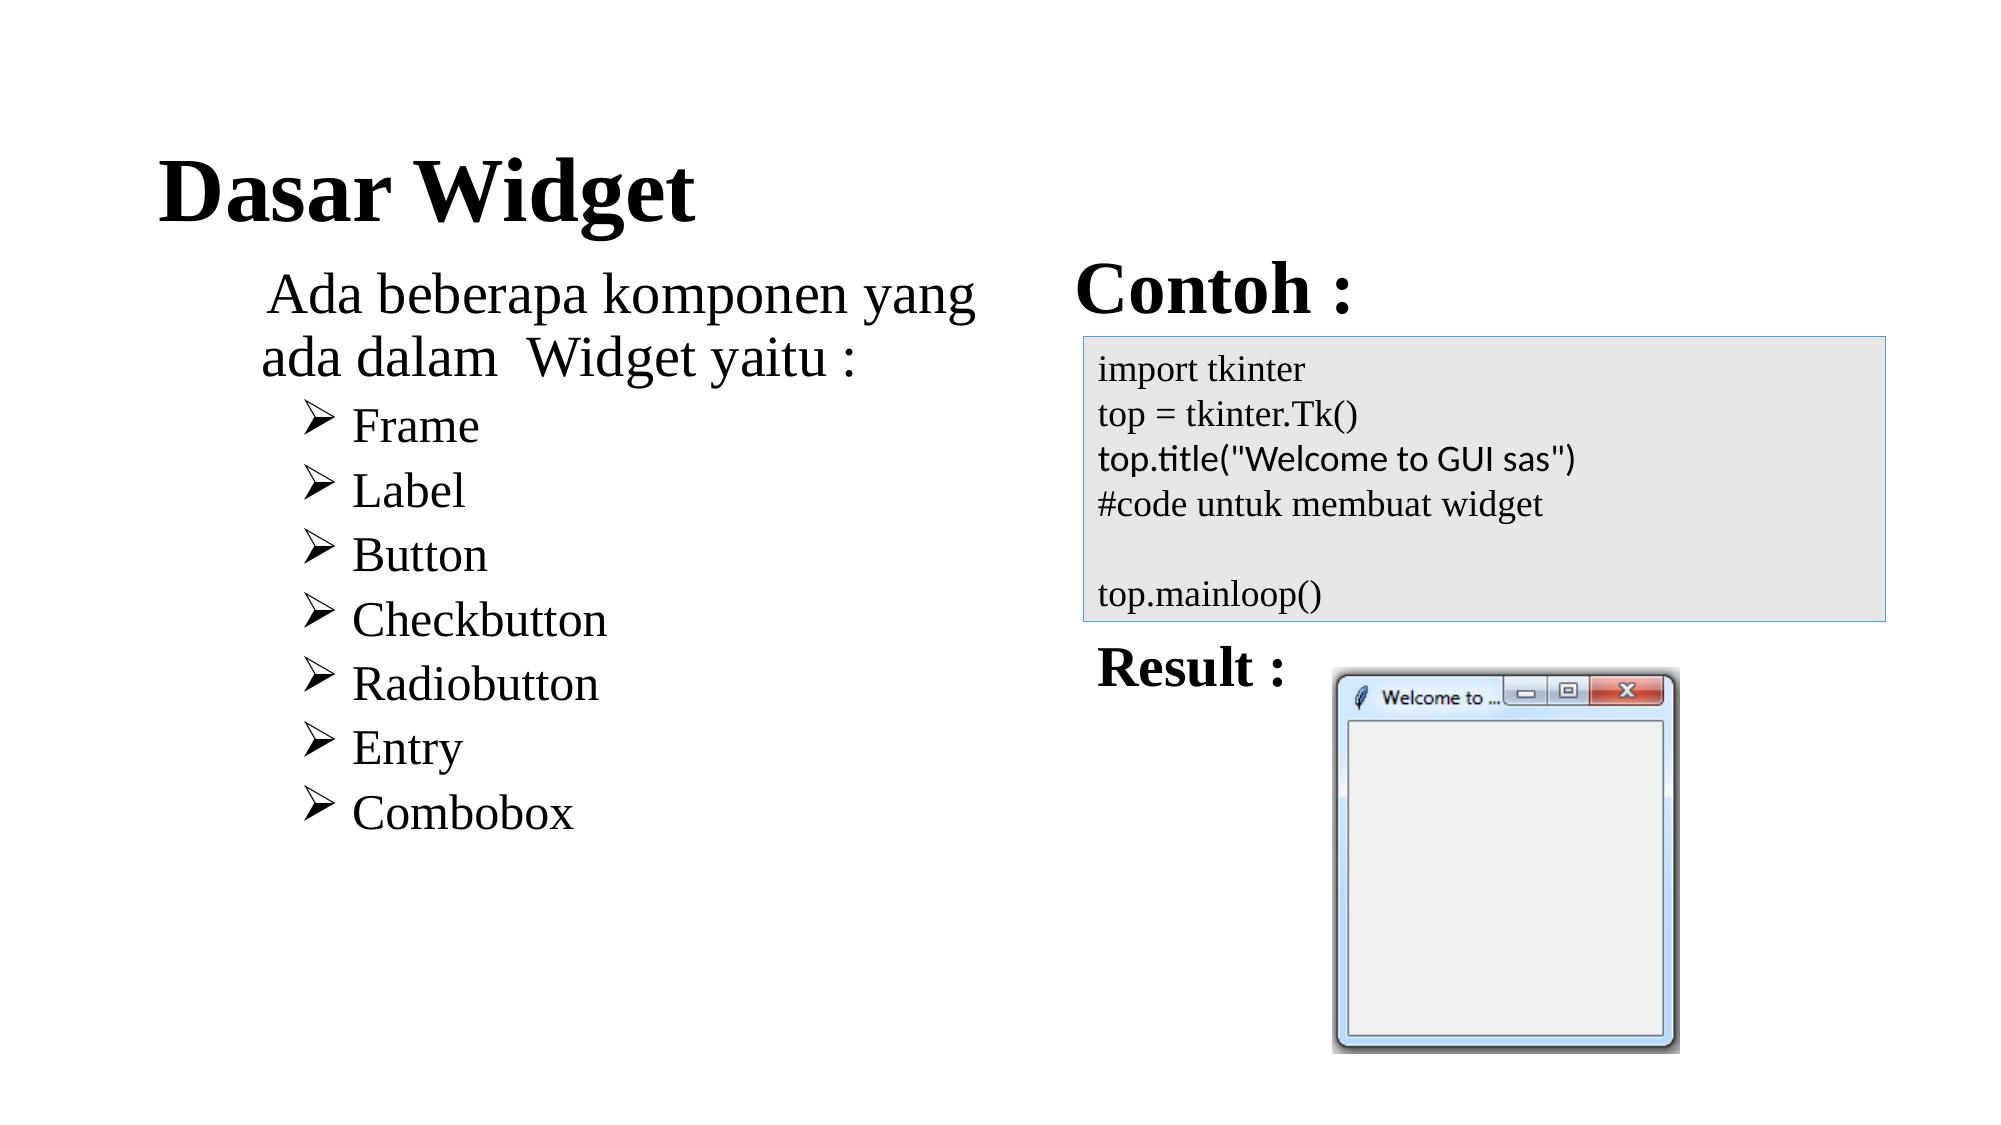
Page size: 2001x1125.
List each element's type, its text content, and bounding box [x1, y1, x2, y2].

list Ada beberapa komponen yang ada dalam Widget yaitu : Frame Label Button Checkbutton Radiobutton Entry Combobox [207, 256, 1046, 952]
text_box Result : [1082, 612, 1329, 725]
picture [1332, 667, 1680, 1054]
text_box [112, 240, 1018, 939]
title Dasar Widget [143, 83, 1869, 301]
text_box [1038, 480, 1944, 1039]
text_box import tkinter top = tkinter.Tk() top.title("Welcome to GUI sas") #code untuk membuat widget top.mainloop() [1083, 336, 1886, 622]
text_box Contoh : [1059, 212, 1460, 367]
